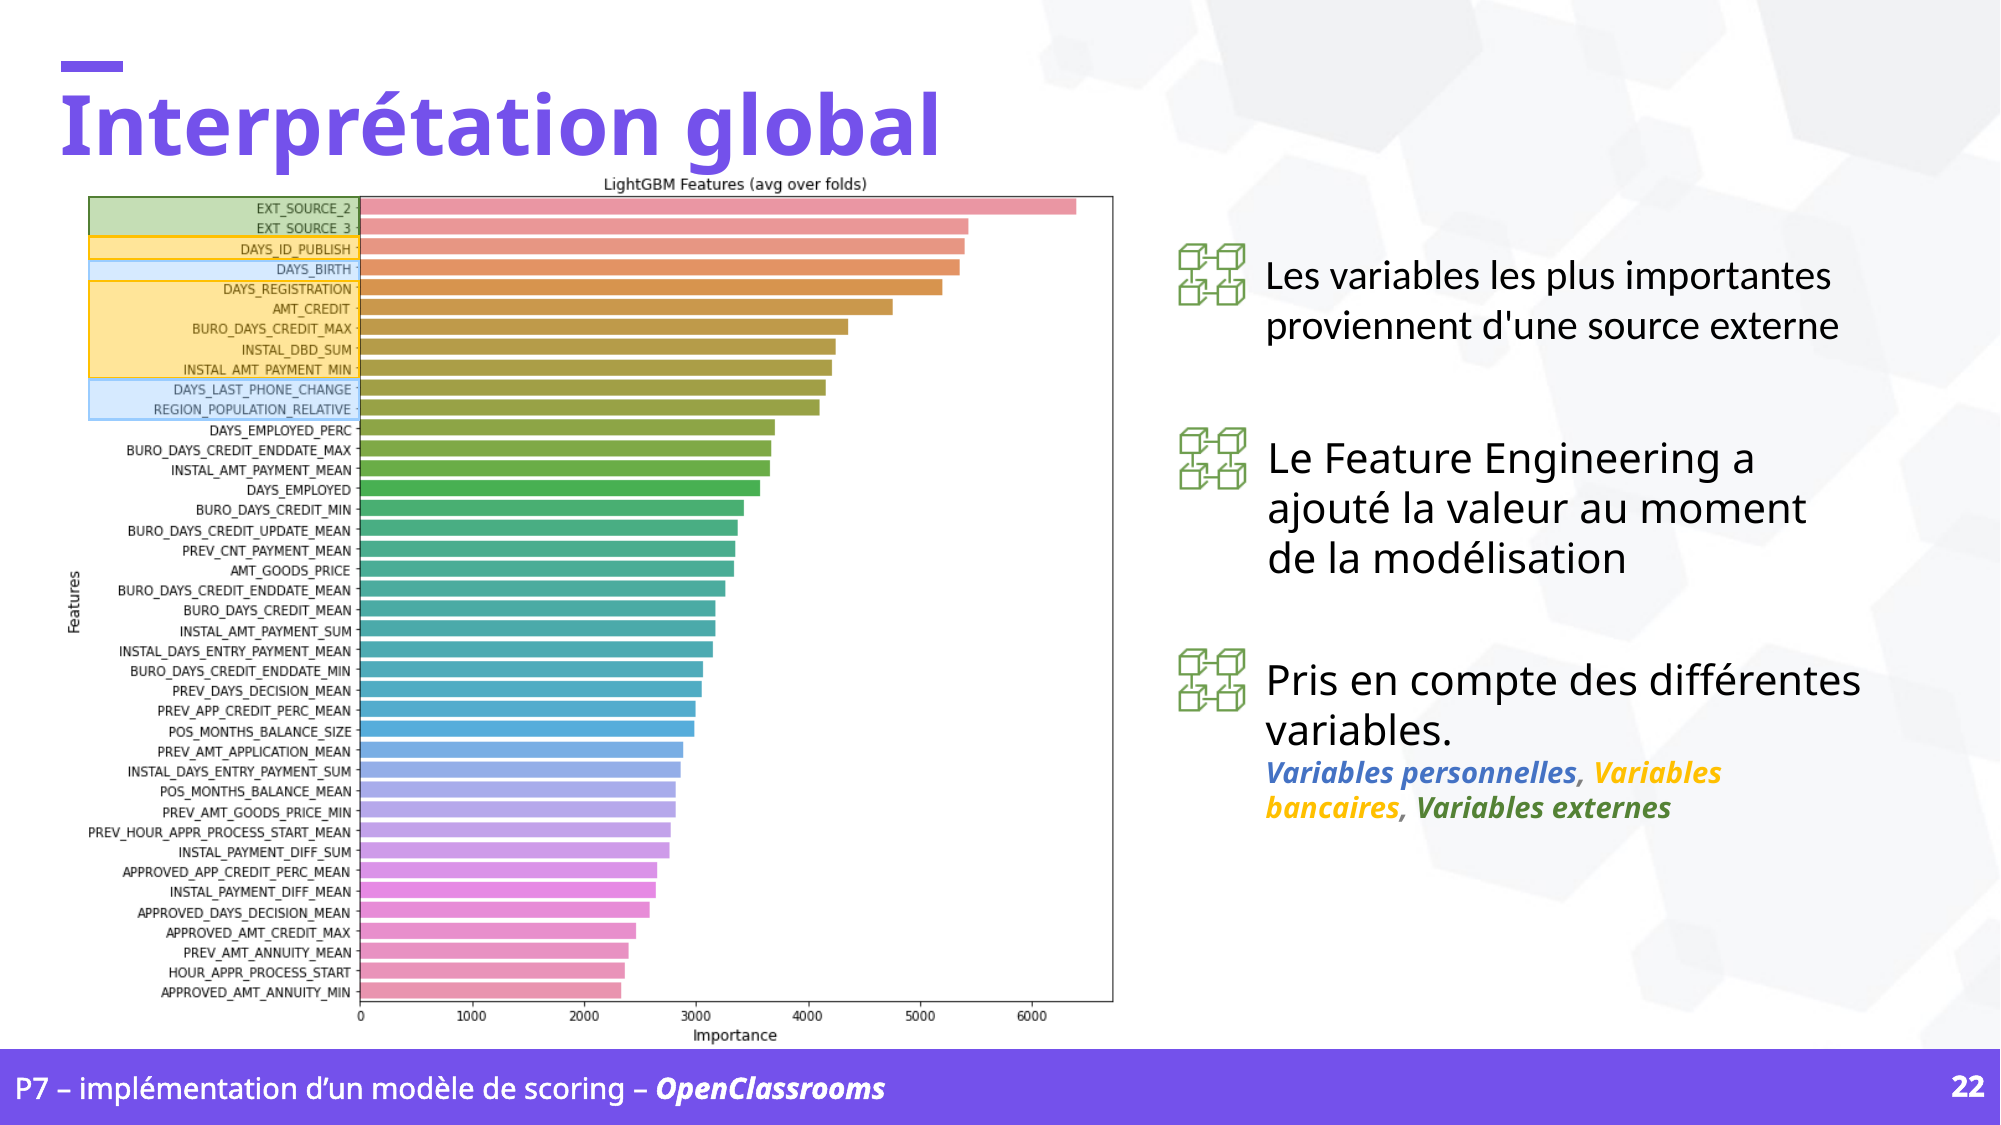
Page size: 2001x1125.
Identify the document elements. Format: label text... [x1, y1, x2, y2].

text_box Les variables les plus importantes proviennent d'une source externe [1250, 240, 1864, 356]
text_box [61, 61, 123, 72]
text_box [0, 1049, 2000, 1125]
text_box Le Feature Engineering a ajouté la valeur au moment de la modélisation [1252, 424, 1880, 590]
text_box Interprétation global [45, 70, 1453, 186]
text_box Pris en compte des différentes variables. Variables personnelles, Variables bancaires, Variables externes [1250, 646, 1880, 832]
slide_number 22 [1550, 1057, 2000, 1118]
picture [0, 0, 2001, 1125]
text_box P7 – implémentation d’un modèle de scoring – OpenClassrooms [0, 1062, 907, 1112]
